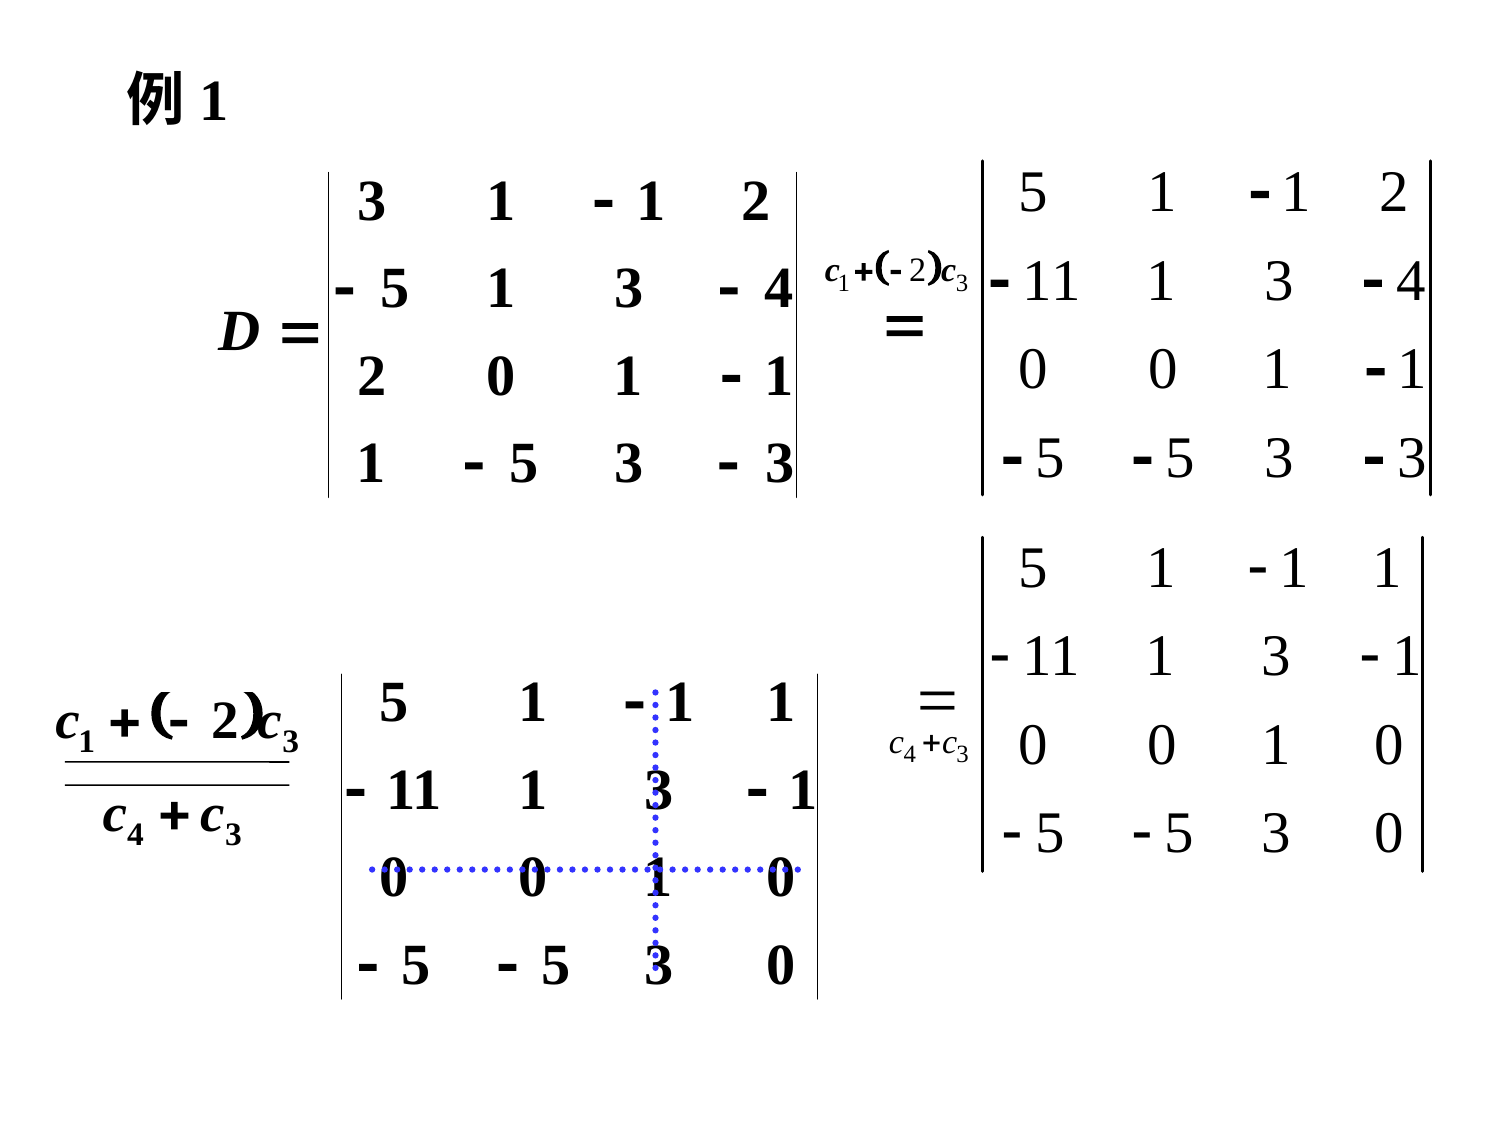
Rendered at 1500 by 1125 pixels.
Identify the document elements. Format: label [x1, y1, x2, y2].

text_box [52, 692, 304, 851]
text_box [336, 668, 825, 1005]
text_box [815, 146, 1447, 507]
text_box [879, 526, 1437, 882]
text_box [111, 54, 805, 503]
